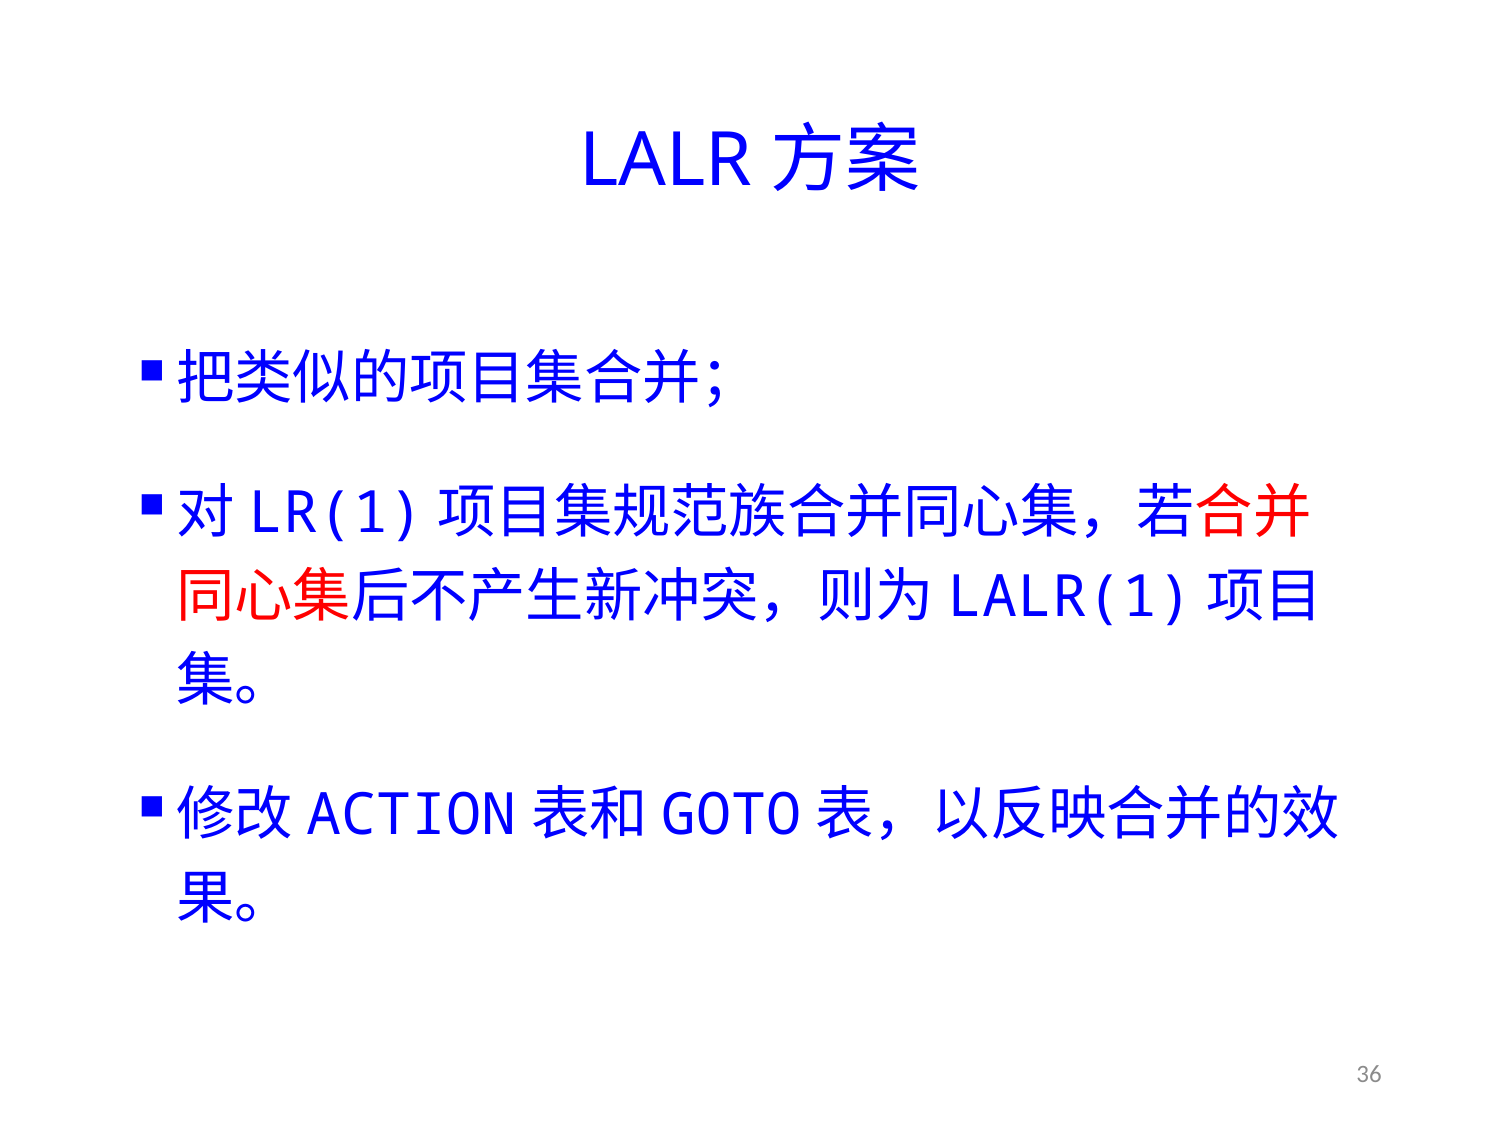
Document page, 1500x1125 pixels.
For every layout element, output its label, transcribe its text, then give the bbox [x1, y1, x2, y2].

slide_number 36 [1059, 1042, 1397, 1103]
list 把类似的项目集合并； 对LR(1)项目集规范族合并同心集，若合并同心集后不产生新冲突，则为LALR(1)项目集。 修改ACTION表和GOTO表，以反映合并的效果。 [123, 318, 1382, 787]
title LALR方案 [102, 79, 1398, 243]
